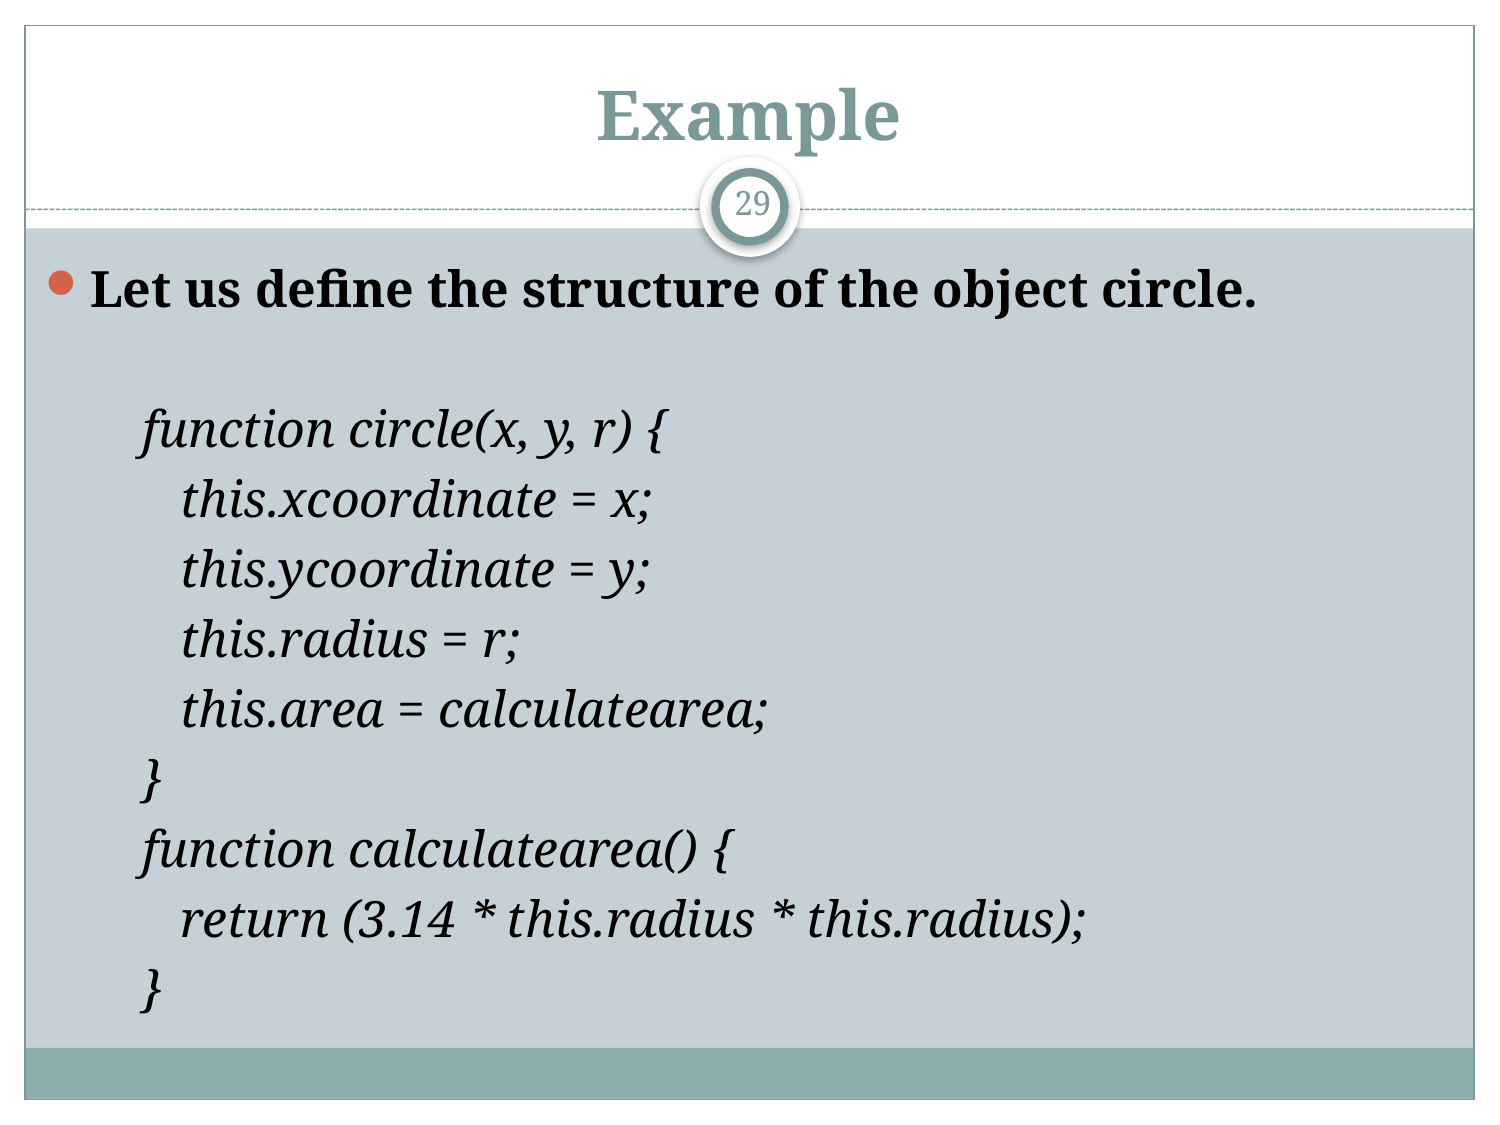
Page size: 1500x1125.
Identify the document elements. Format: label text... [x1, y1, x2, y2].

slide_number 29 [715, 168, 791, 241]
list Let us define the structure of the object circle. function circle(x, y, r) { this.xcoordinate = x; this.ycoordinate = y; this.radius = r; this.area = calculatearea; } function calculatearea() { return (3.14 * this.radius * this.radius); } [30, 250, 1475, 1050]
title Example [49, 37, 1450, 162]
